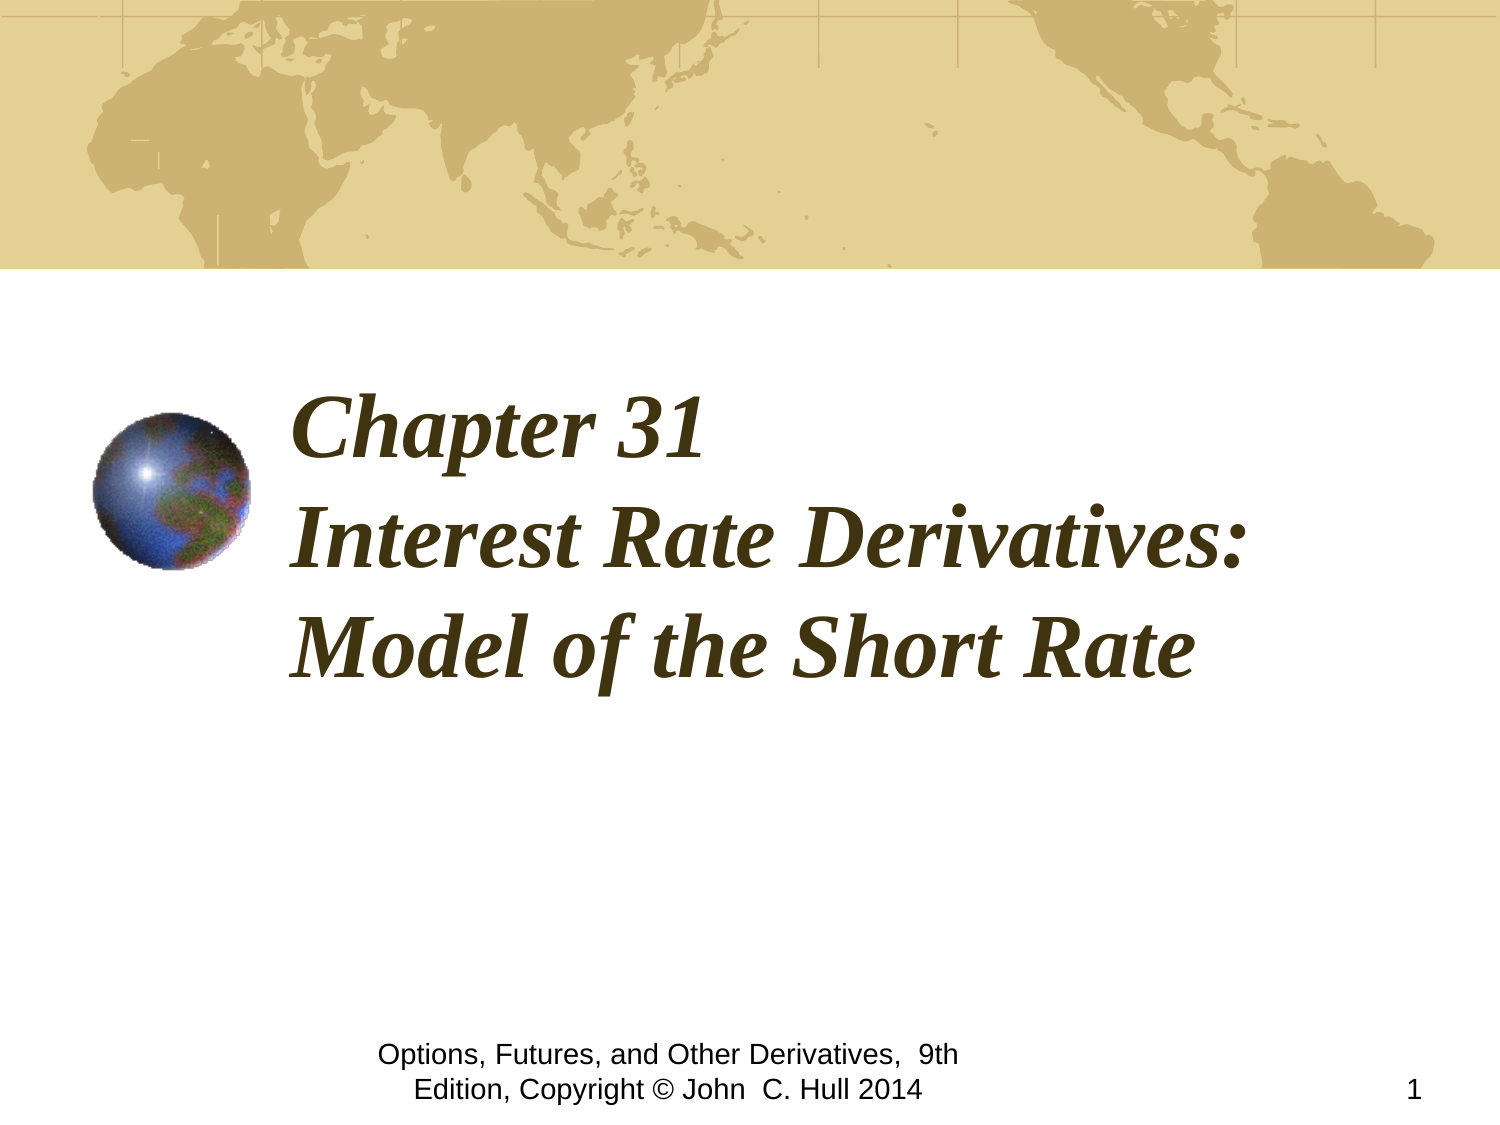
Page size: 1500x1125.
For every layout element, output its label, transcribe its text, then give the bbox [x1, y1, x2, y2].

title Chapter 31 Interest Rate Derivatives: Model of the Short Rate [275, 337, 1413, 725]
slide_number 1 [1124, 1037, 1438, 1113]
picture [87, 407, 268, 575]
footer Options, Futures, and Other Derivatives, 9th Edition, Copyright © John C. Hull 2014 [312, 1037, 1026, 1113]
